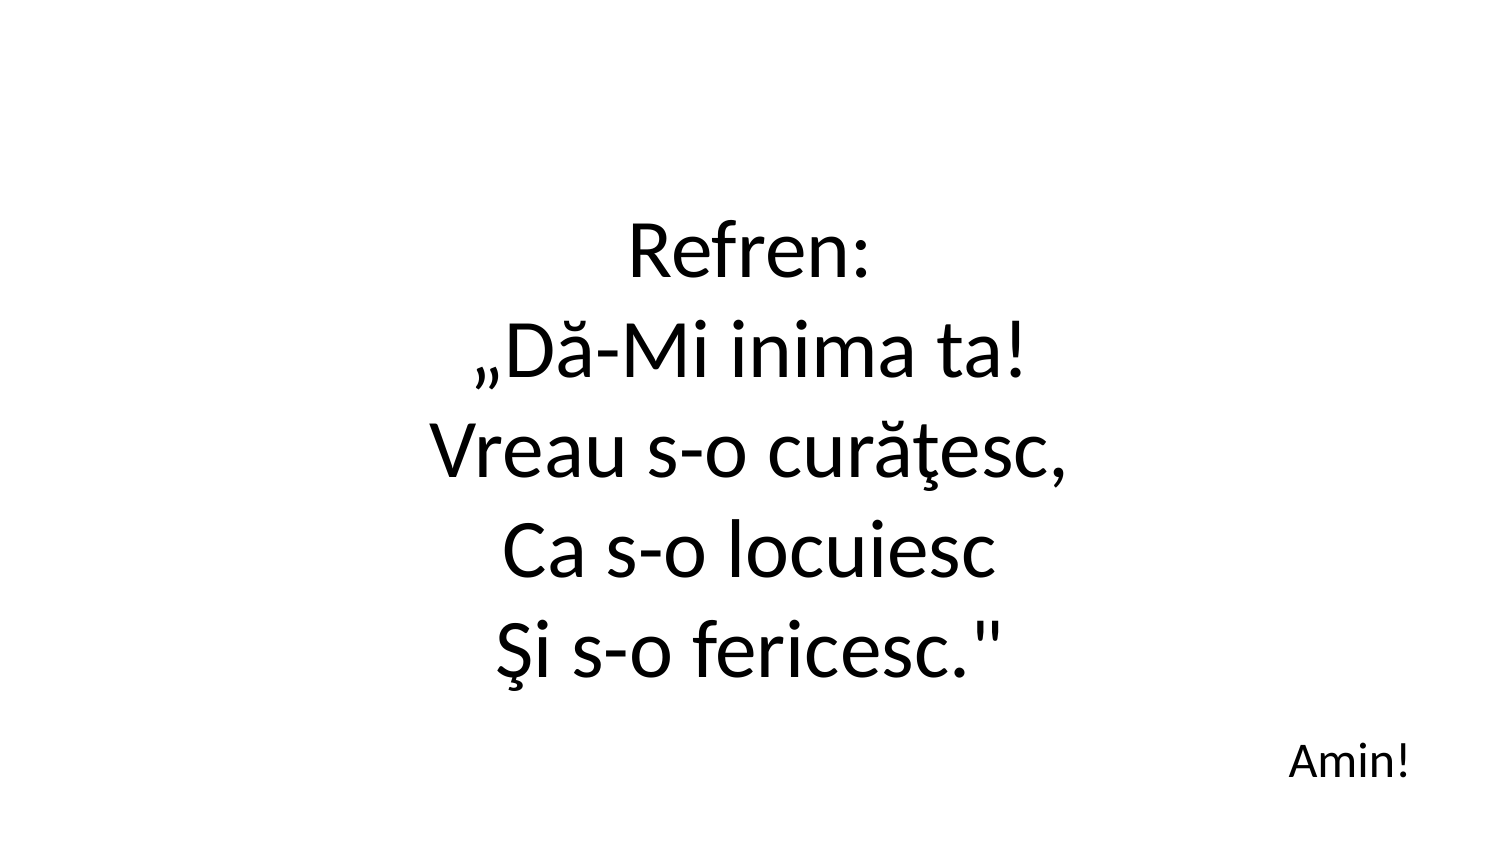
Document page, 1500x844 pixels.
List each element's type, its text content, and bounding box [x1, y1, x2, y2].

text_box Amin! [1273, 674, 1427, 795]
text_box Refren: „Dă-Mi inima ta! Vreau s-o curăţesc, Ca s-o locuiesc Şi s-o fericesc." [414, 142, 1085, 702]
